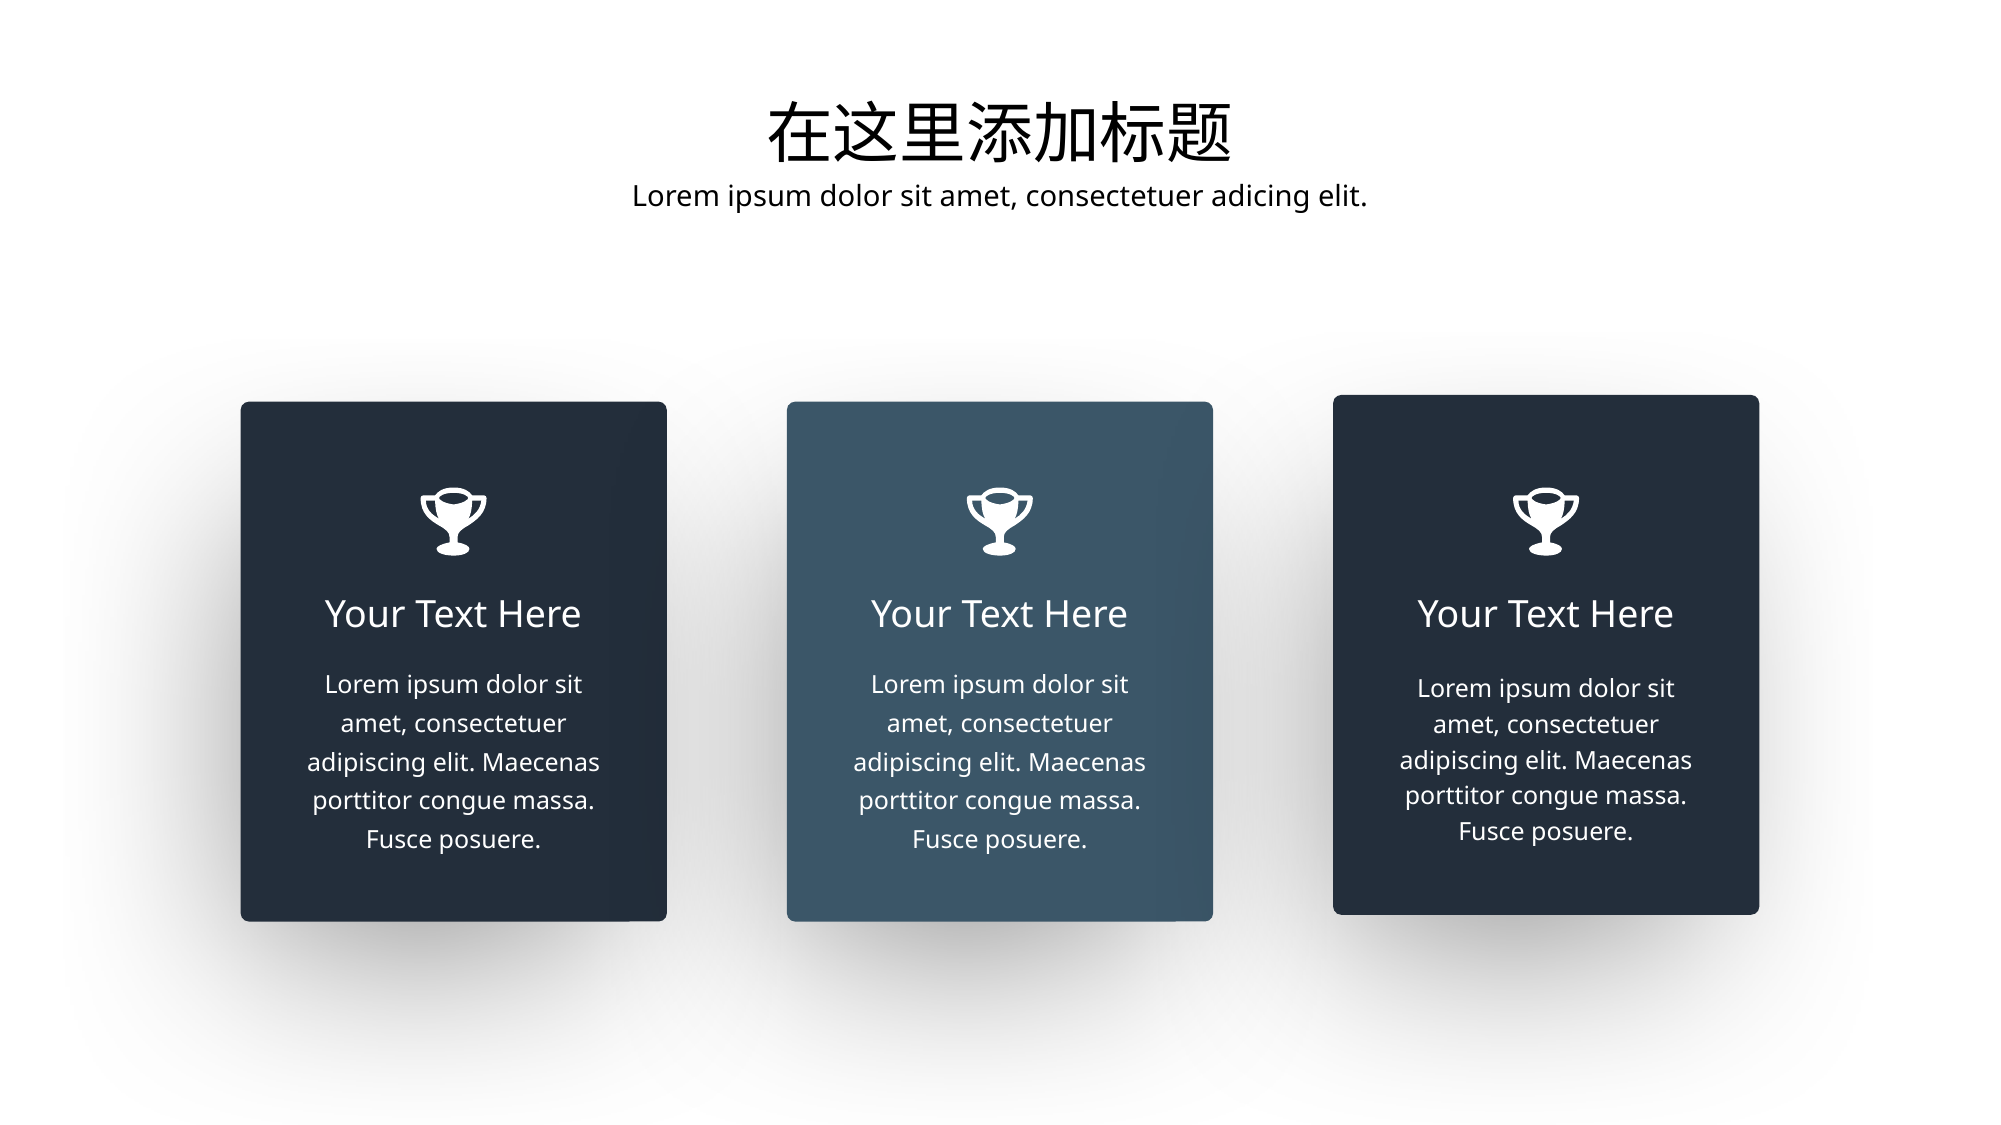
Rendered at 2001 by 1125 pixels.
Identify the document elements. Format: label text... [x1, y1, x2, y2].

text_box Lorem ipsum dolor sit amet, consectetuer adipiscing elit. Maecenas porttitor congue massa. Fusce posuere. [1370, 658, 1723, 854]
text_box [785, 400, 1215, 923]
text_box 在这里添加标题 [751, 83, 1249, 169]
text_box Your Text Here [1402, 582, 1690, 643]
text_box Lorem ipsum dolor sit amet, consectetuer adicing elit. [616, 169, 1384, 220]
text_box Your Text Here [310, 582, 598, 643]
text_box Lorem ipsum dolor sit amet, consectetuer adipiscing elit. Maecenas porttitor congue massa. Fusce posuere. [823, 651, 1177, 862]
text_box [1513, 487, 1580, 556]
text_box Lorem ipsum dolor sit amet, consectetuer adipiscing elit. Maecenas porttitor congue massa. Fusce posuere. [277, 651, 630, 862]
text_box [420, 487, 487, 556]
text_box [1332, 393, 1761, 916]
text_box [239, 400, 668, 923]
text_box Your Text Here [856, 582, 1144, 643]
text_box [966, 487, 1033, 556]
